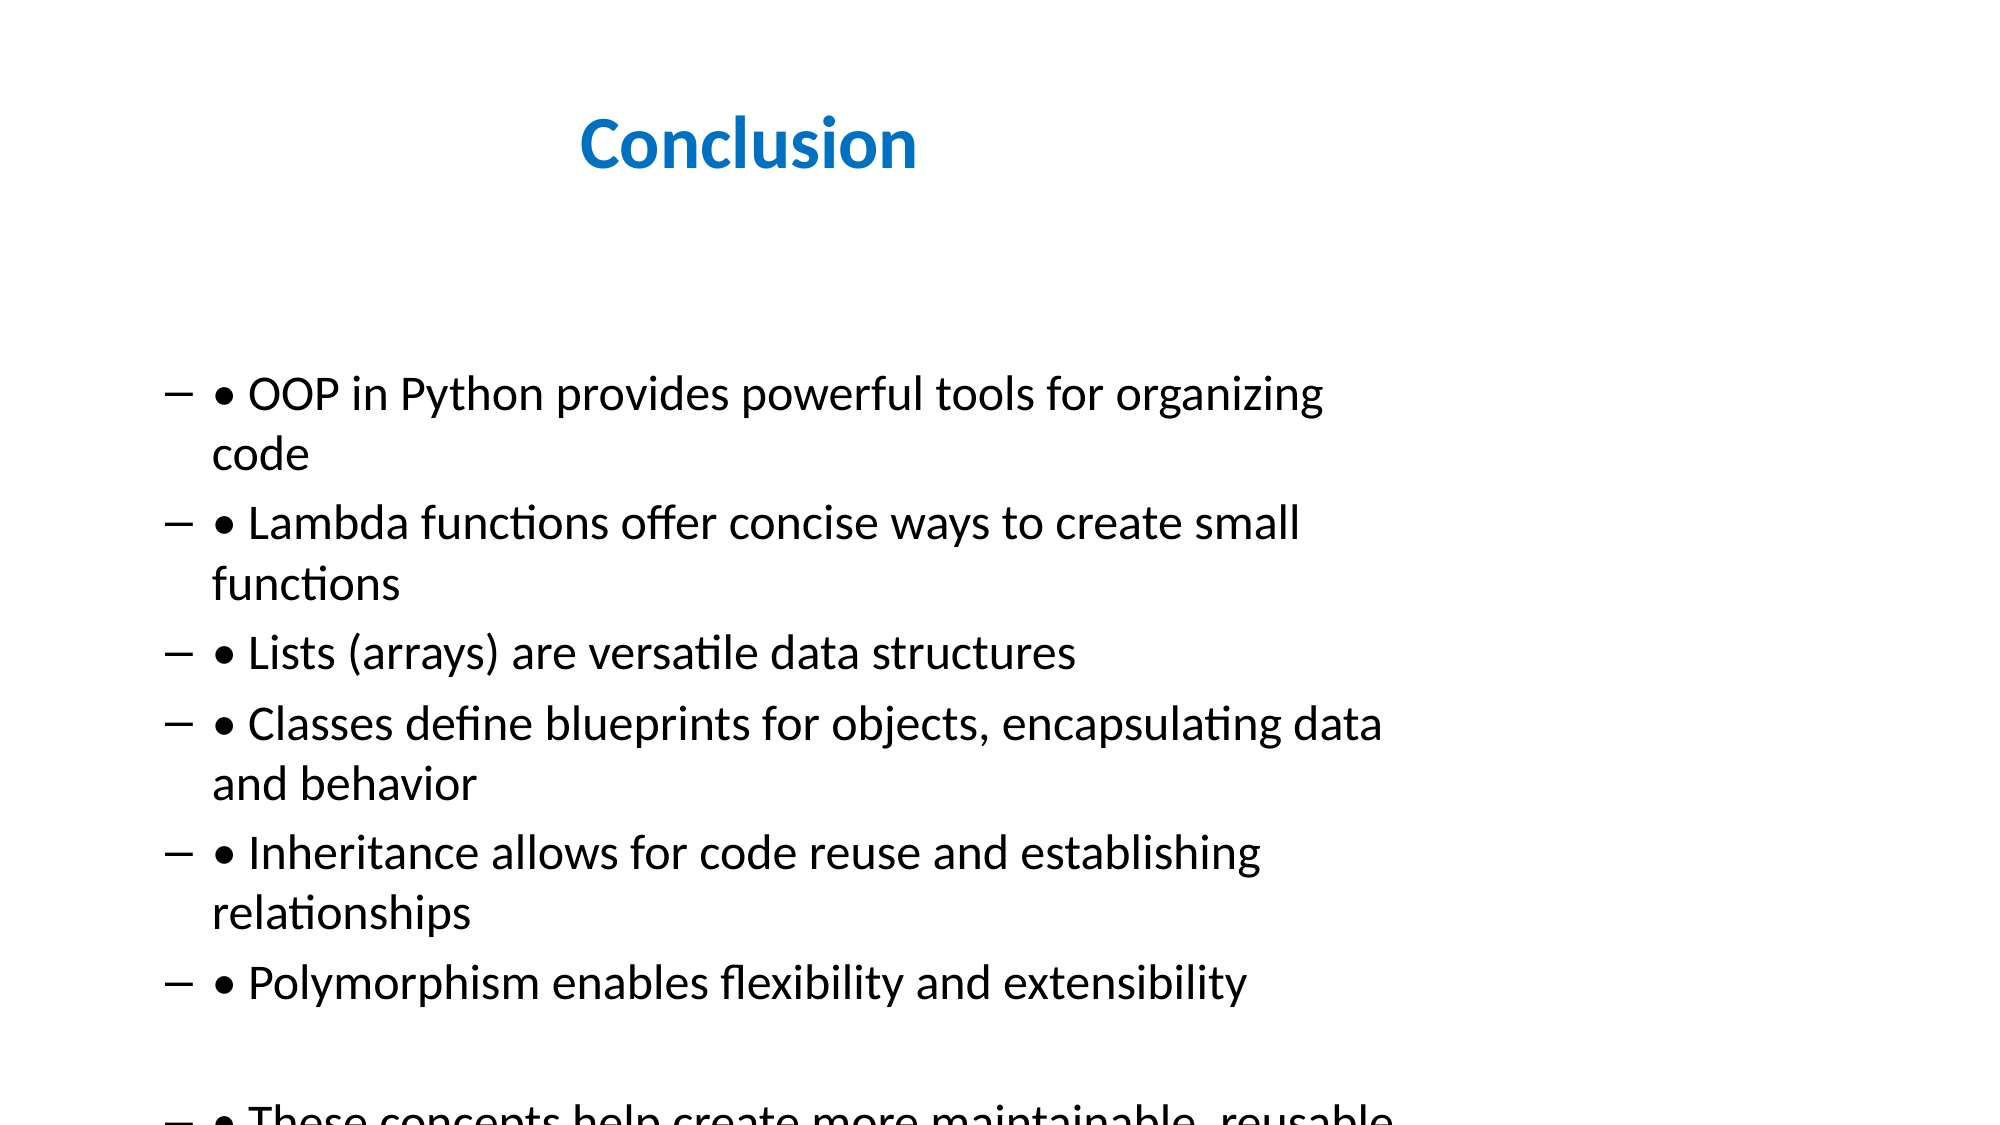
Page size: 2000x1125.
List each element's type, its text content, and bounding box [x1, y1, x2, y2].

title Conclusion [75, 45, 1425, 233]
list • OOP in Python provides powerful tools for organizing code • Lambda functions offer concise ways to create small functions • Lists (arrays) are versatile data structures • Classes define blueprints for objects, encapsulating data and behavior • Inheritance allows for code reuse and establishing relationships • Polymorphism enables flexibility and extensibility • These concepts help create more maintainable, reusable, and scalable applications [75, 262, 1425, 1005]
